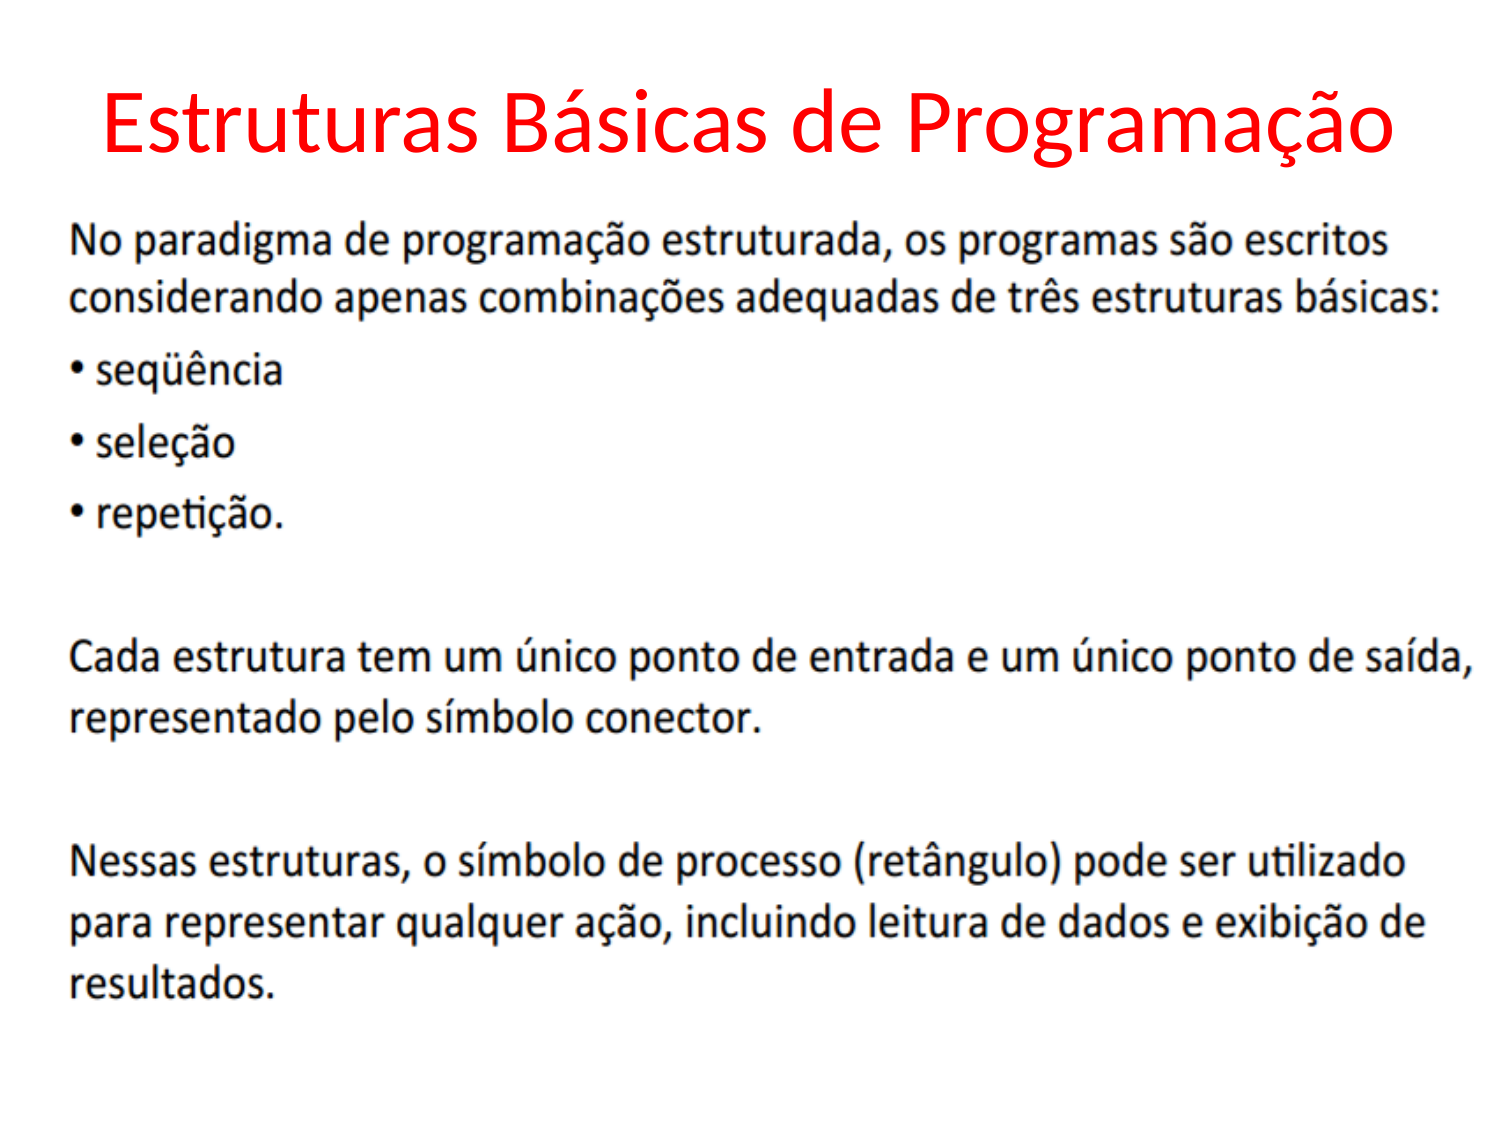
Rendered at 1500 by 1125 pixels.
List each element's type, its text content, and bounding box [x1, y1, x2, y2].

title Estruturas Básicas de Programação [75, 45, 1425, 174]
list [0, 175, 1500, 1079]
